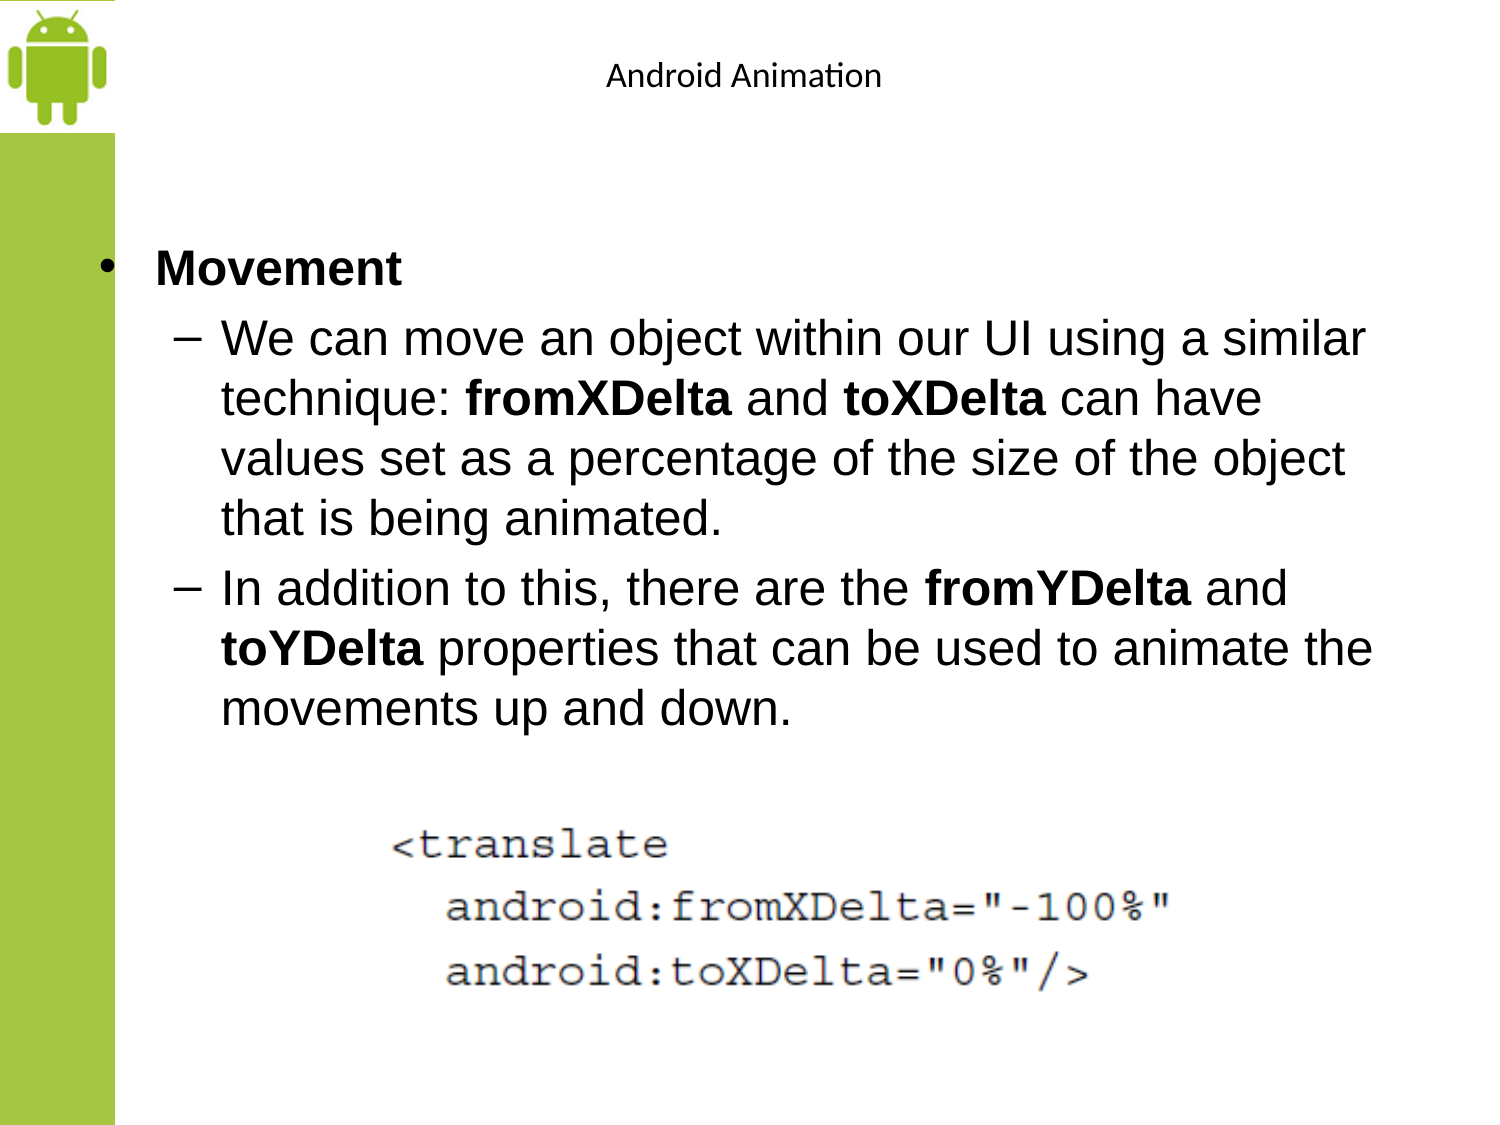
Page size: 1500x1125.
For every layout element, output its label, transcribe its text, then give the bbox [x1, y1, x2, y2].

title Android Animation [0, 0, 1500, 150]
list Movement We can move an object within our UI using a similar technique: fromXDelta and toXDelta can have values set as a percentage of the size of the object that is being animated. In addition to this, there are the fromYDelta and toYDelta properties that can be used to animate the movements up and down. [83, 228, 1434, 1021]
picture [337, 812, 1231, 1021]
